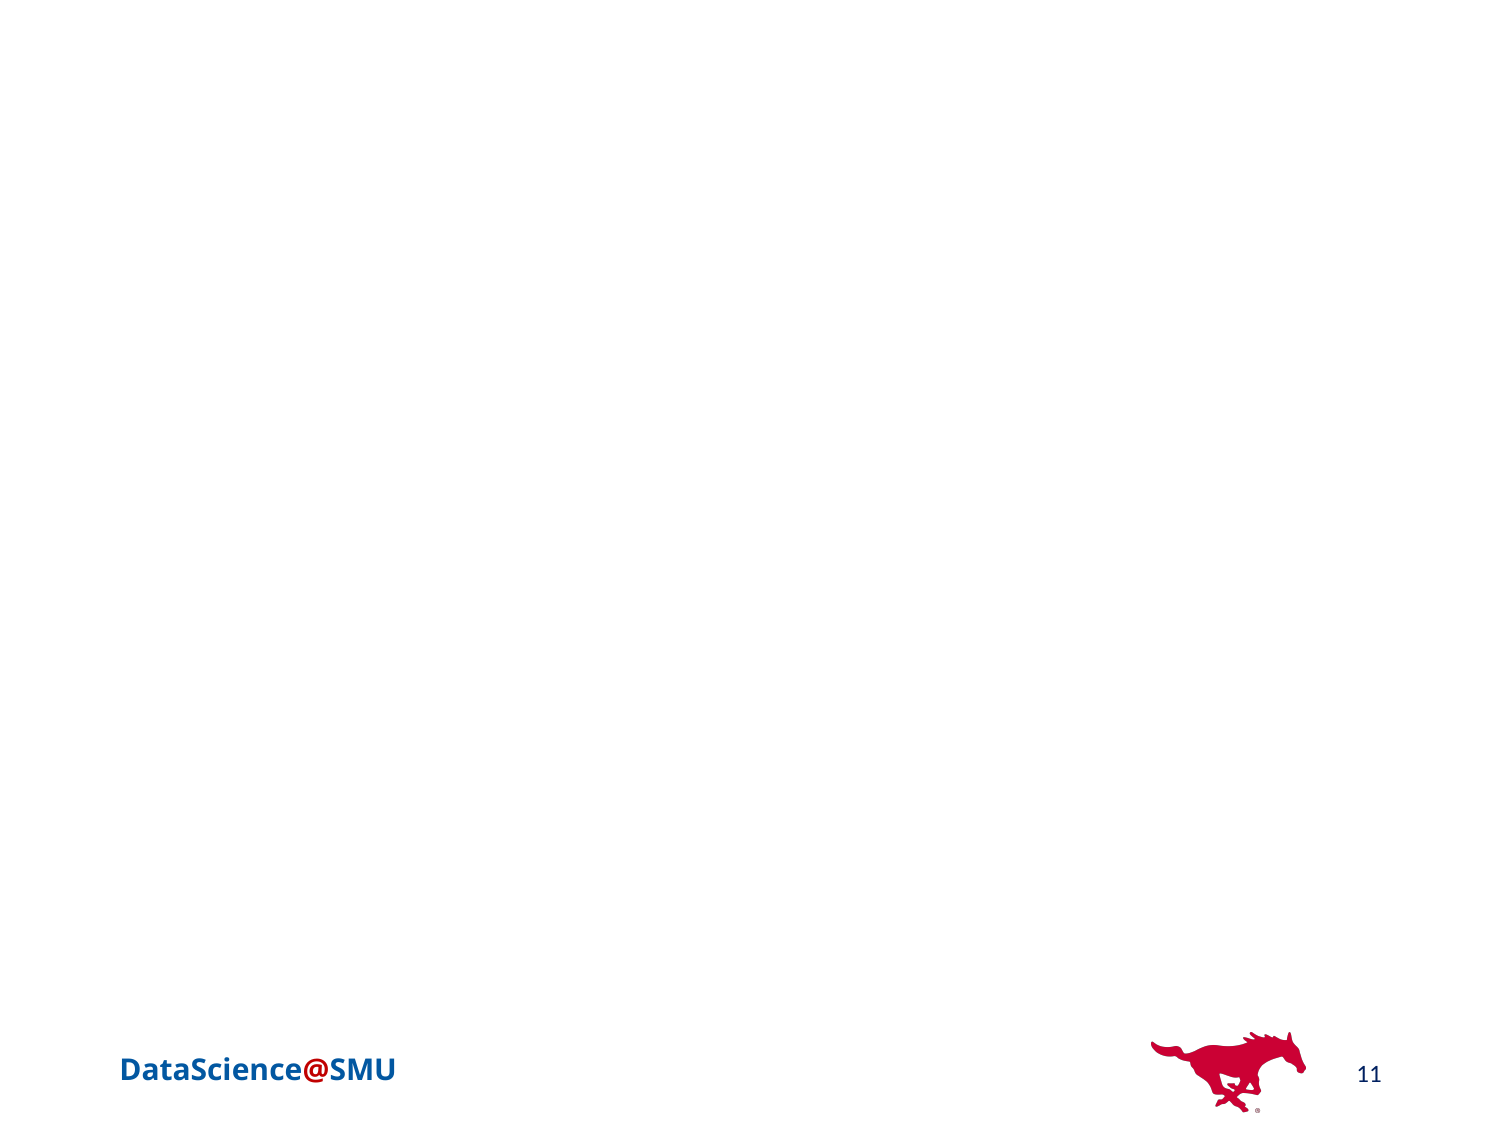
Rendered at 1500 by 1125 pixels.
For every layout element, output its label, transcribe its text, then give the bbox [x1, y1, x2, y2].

slide_number 11 [1059, 1042, 1397, 1103]
picture [1151, 1032, 1306, 1042]
picture [1151, 1103, 1306, 1113]
